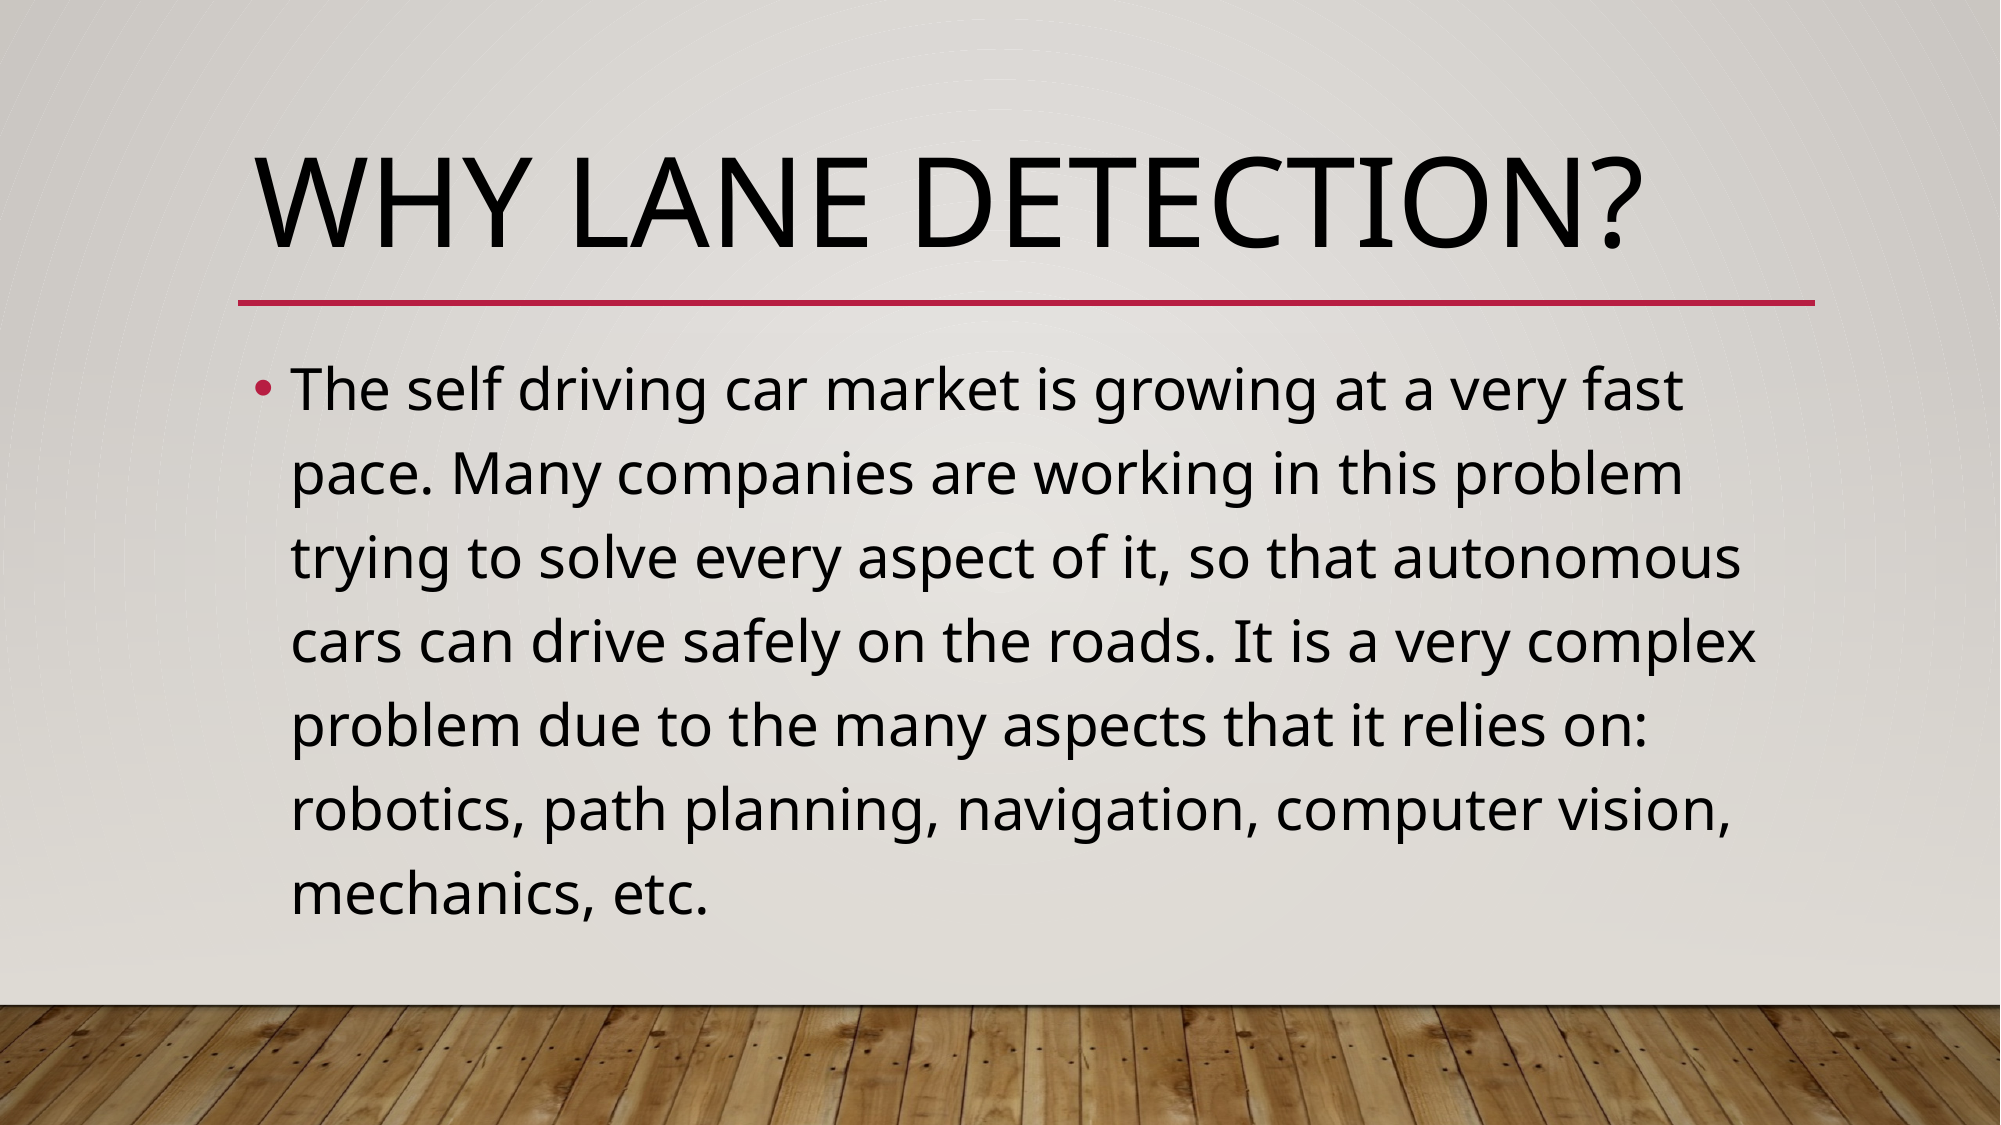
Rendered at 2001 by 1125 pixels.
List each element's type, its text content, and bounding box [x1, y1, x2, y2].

picture [0, 1005, 2000, 1125]
title Why Lane Detection? [238, 131, 1814, 305]
list The self driving car market is growing at a very fast pace. Many companies are working in this problem trying to solve every aspect of it, so that autonomous cars can drive safely on the roads. It is a very complex problem due to the many aspects that it relies on: robotics, path planning, navigation, computer vision, mechanics, etc. [238, 330, 1814, 897]
